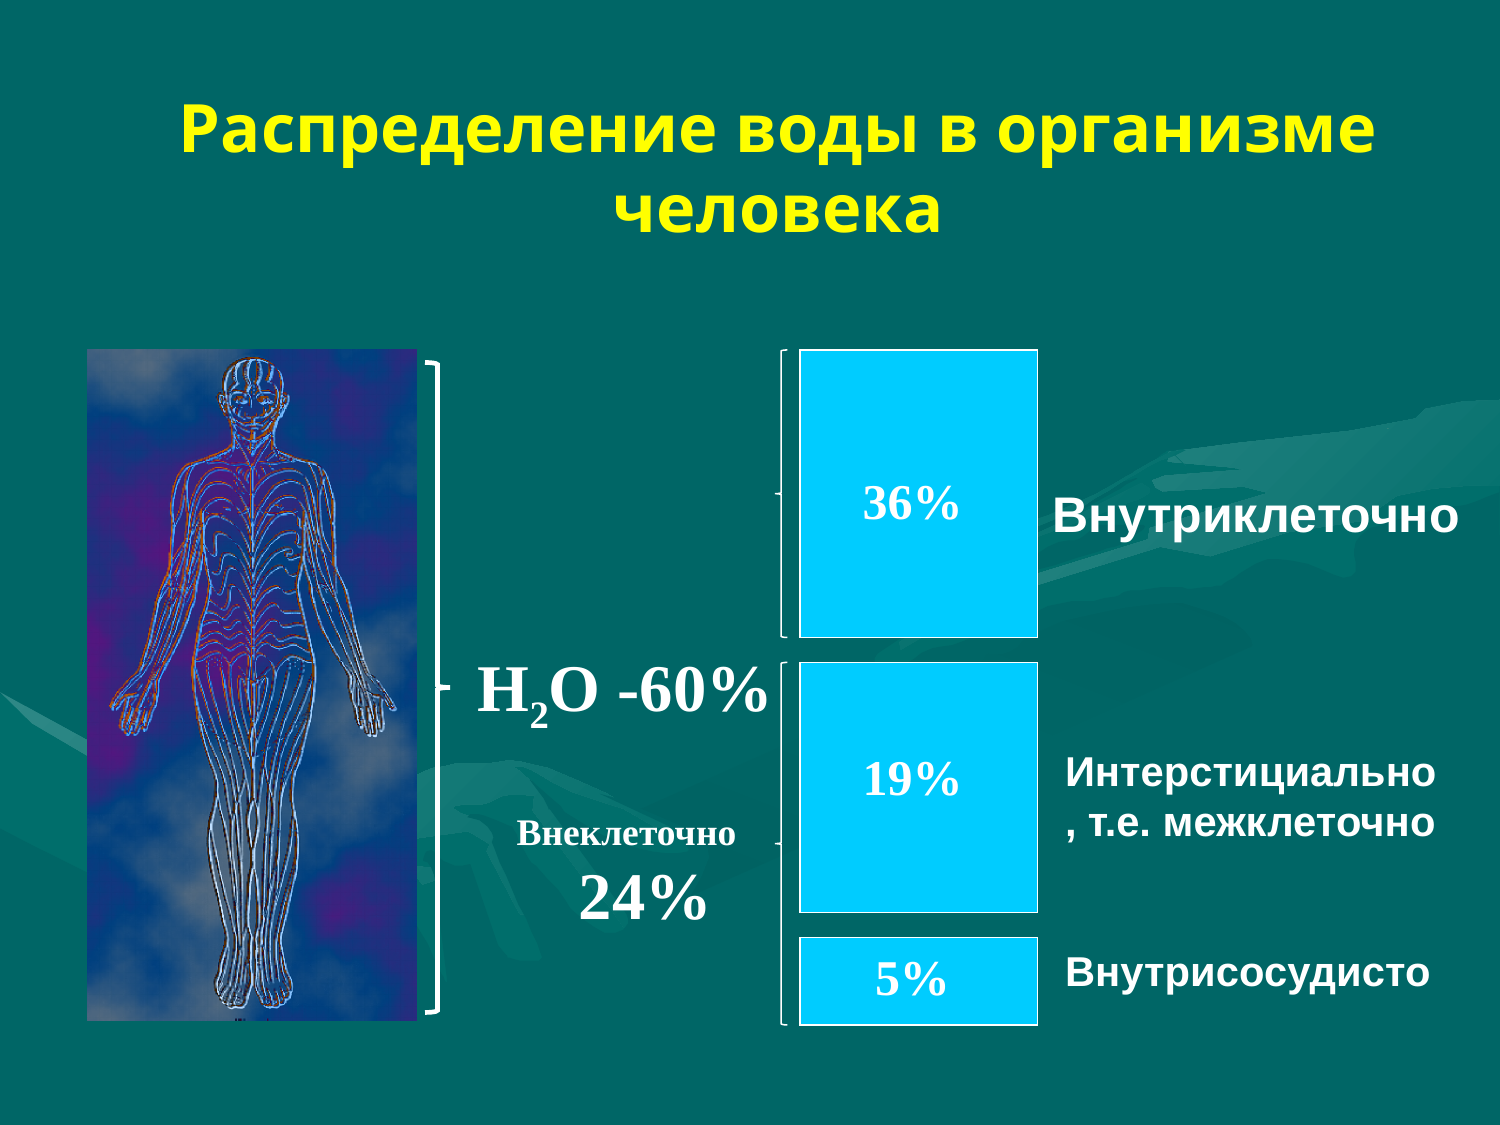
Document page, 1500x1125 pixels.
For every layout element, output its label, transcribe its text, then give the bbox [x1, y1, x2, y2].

text_box Распределение воды в организме человека [159, 78, 1397, 254]
text_box Внутриклеточно [1037, 474, 1500, 550]
picture [87, 349, 425, 1029]
text_box [774, 349, 788, 638]
text_box 5% [837, 937, 988, 1013]
text_box Внеклеточно 24% [500, 799, 763, 940]
text_box Интерстициально, т.е. межклеточно [1050, 737, 1463, 853]
text_box 19% [837, 737, 988, 813]
text_box Н2О -60% [462, 637, 813, 733]
text_box Внутрисосудисто [1049, 937, 1500, 1003]
text_box [799, 662, 1038, 913]
text_box [799, 937, 1038, 1025]
text_box [429, 362, 451, 1013]
text_box [774, 662, 788, 1025]
text_box 36% [837, 462, 988, 538]
text_box [799, 349, 1038, 638]
